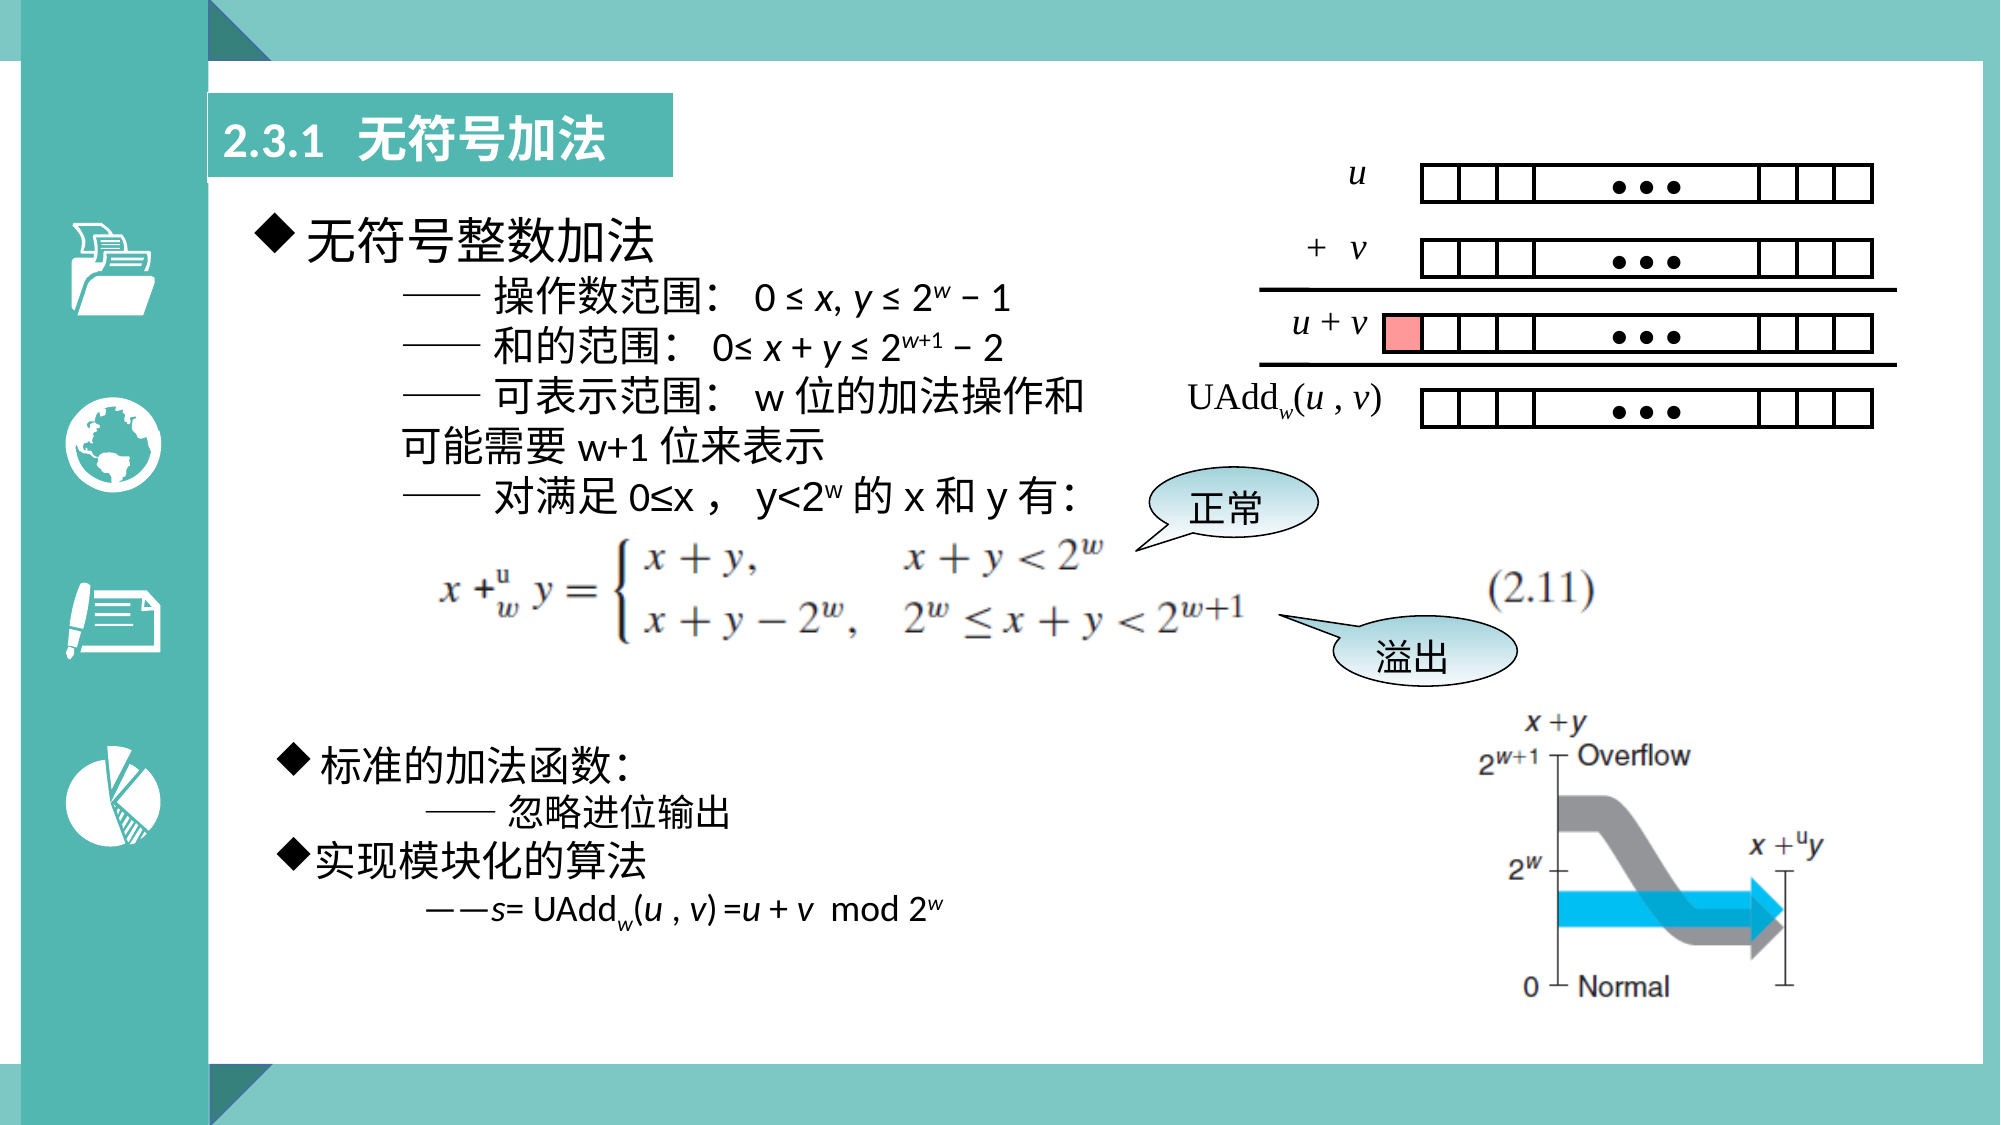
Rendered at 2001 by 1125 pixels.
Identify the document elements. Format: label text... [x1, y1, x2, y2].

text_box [1421, 164, 1873, 203]
picture [433, 526, 1600, 652]
text_box + [1291, 216, 1343, 276]
text_box u [1333, 139, 1382, 200]
text_box 无符号整数加法 ——操作数范围：0 ≤ x, y ≤ 2w − 1 ——和的范围：0≤ x + y ≤ 2w+1 − 2 ——可表示范围：w位的加法操作和 可能需要w+1位来表示 ——对满足0≤x，y<2w的x和y有： [235, 202, 1956, 573]
picture [1468, 710, 1835, 1006]
text_box u + v [1276, 289, 1383, 350]
text_box v [1335, 214, 1383, 275]
table_header 2.3.1 无符号加法 [208, 93, 673, 177]
text_box 溢出 [1336, 660, 1515, 687]
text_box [1384, 314, 1873, 353]
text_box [1421, 239, 1873, 278]
text_box 标准的加法函数： ——忽略进位输出 实现模块化的算法 ——s= UAddw(u , v) =u + v mod 2w [258, 731, 1122, 988]
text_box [1421, 389, 1873, 428]
text_box UAddw(u , v) [1172, 364, 1397, 431]
text_box 正常 [1149, 466, 1319, 525]
